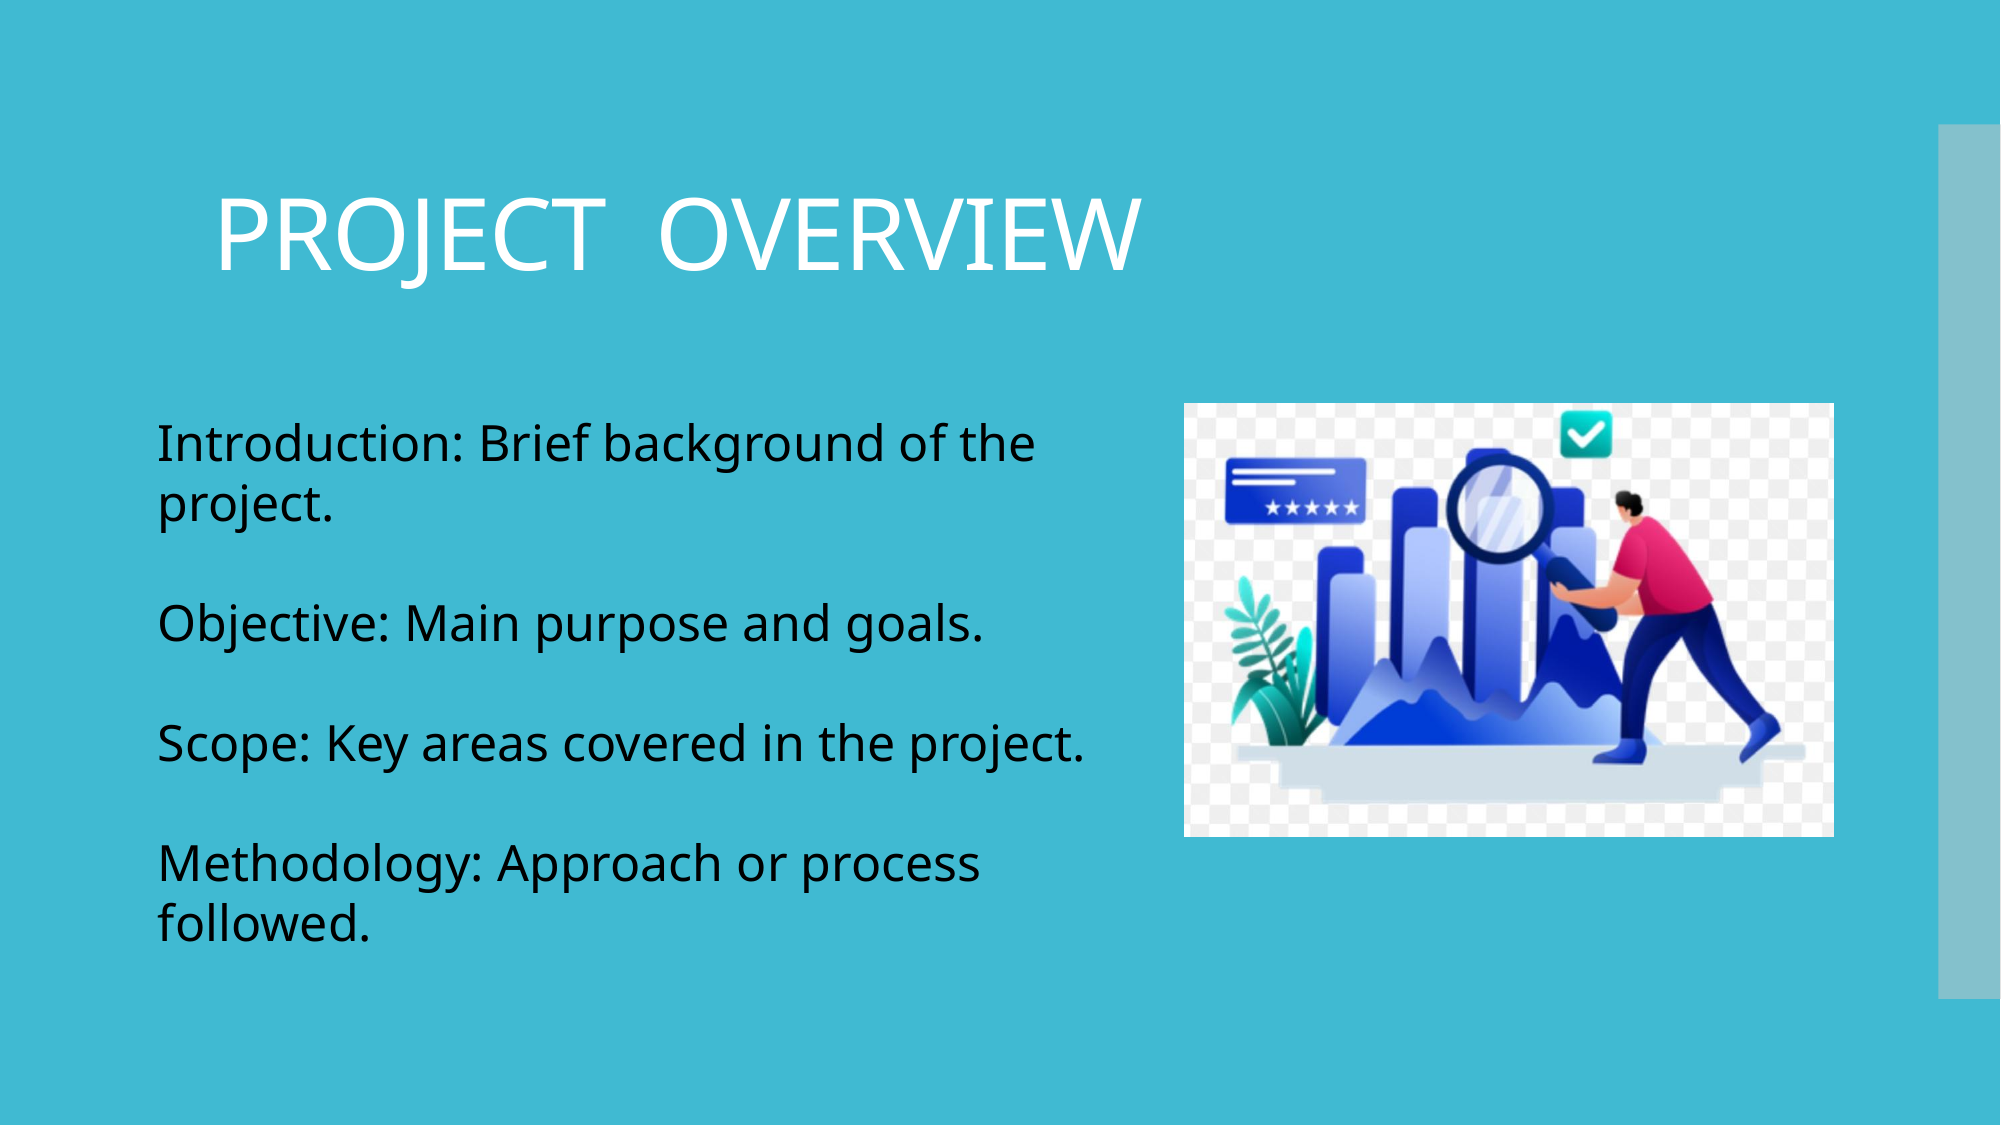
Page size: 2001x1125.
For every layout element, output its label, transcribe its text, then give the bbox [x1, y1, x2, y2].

text_box Introduction: Brief background of the project. Objective: Main purpose and goals. Scope: Key areas covered in the project. Methodology: Approach or process followed. [143, 403, 1106, 959]
title PROJECT OVERVIEW [197, 175, 1382, 300]
picture [1184, 403, 1835, 837]
